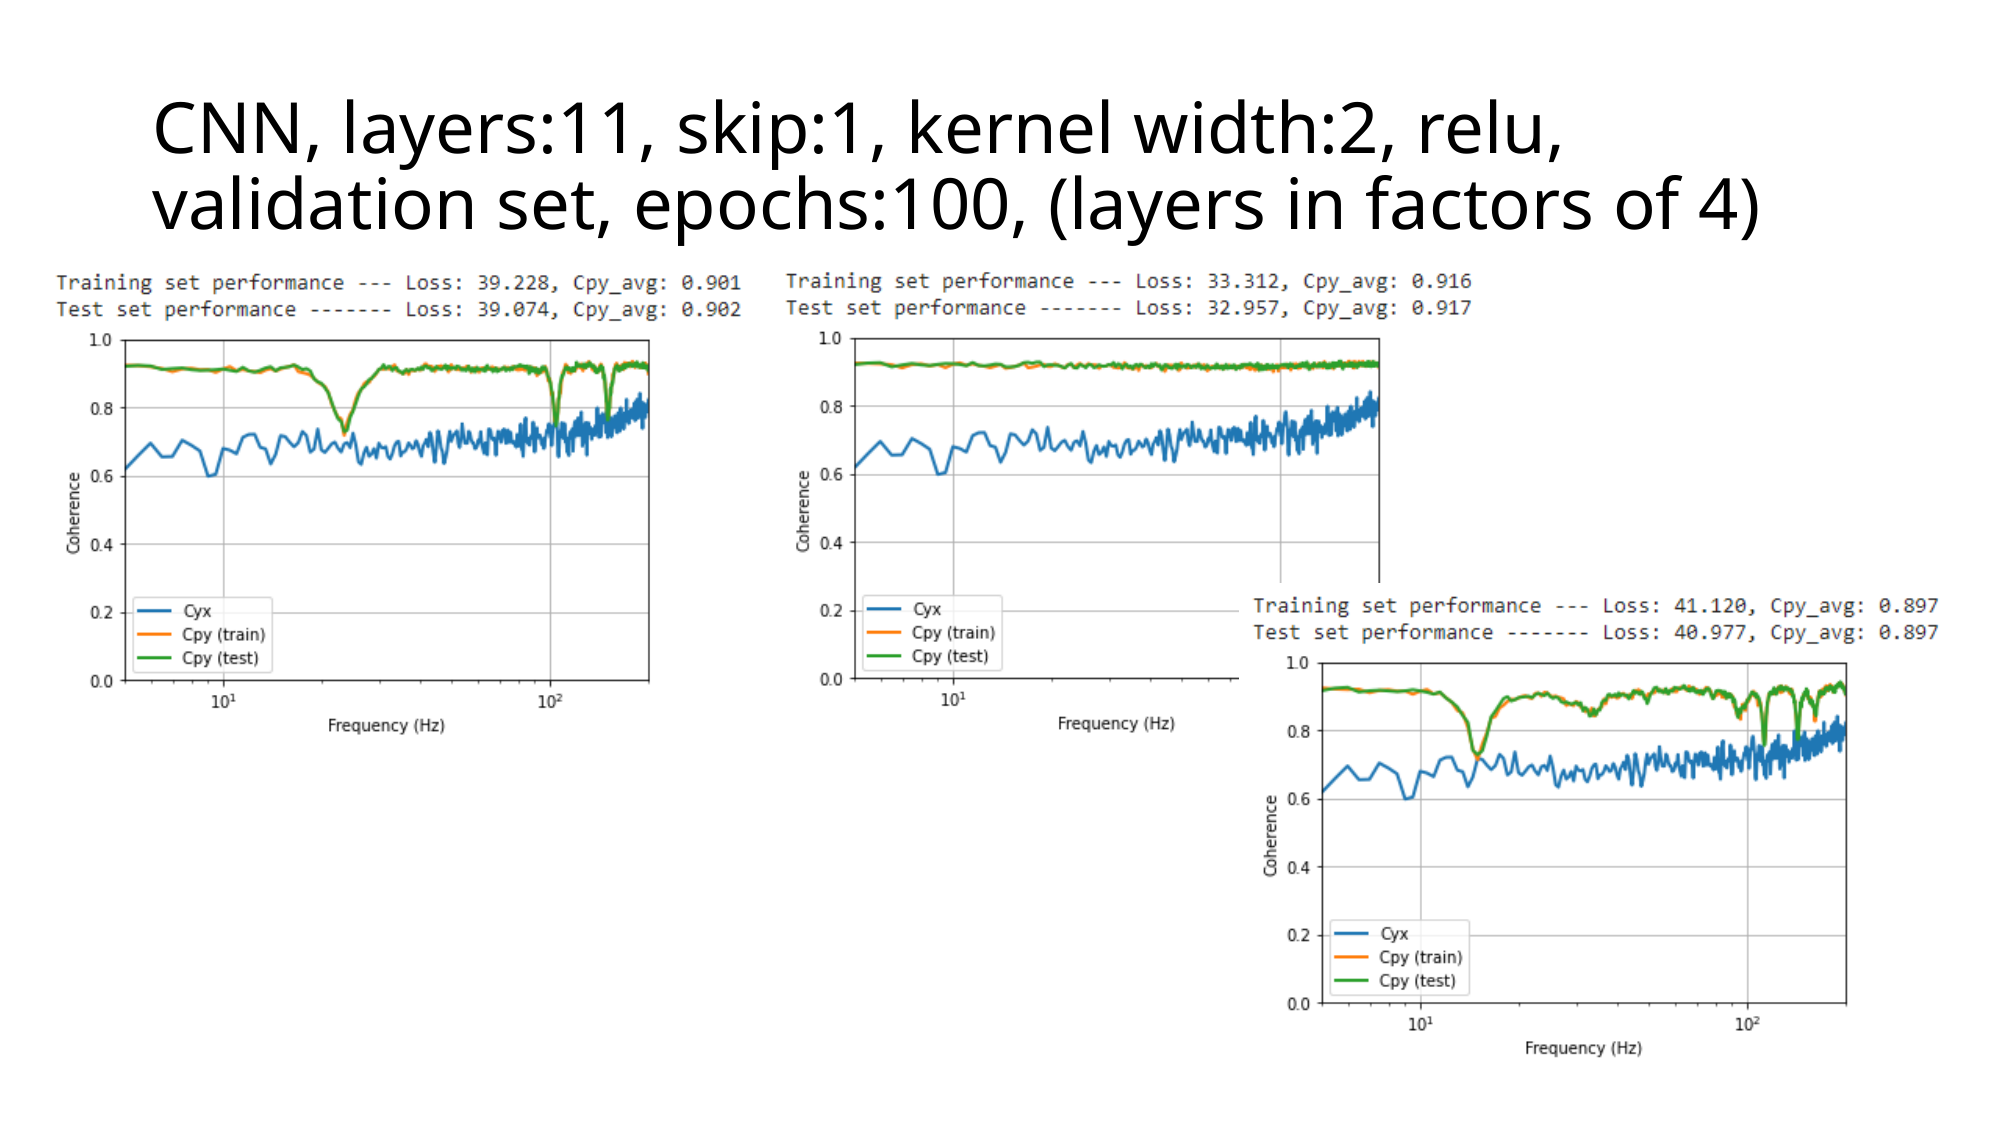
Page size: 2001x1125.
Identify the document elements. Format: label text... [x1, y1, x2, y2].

title CNN, layers:11, skip:1, kernel width:2, relu, validation set, epochs:100, (layers in factors of 4) [137, 59, 1863, 278]
picture [42, 260, 761, 752]
picture [781, 260, 1960, 1073]
